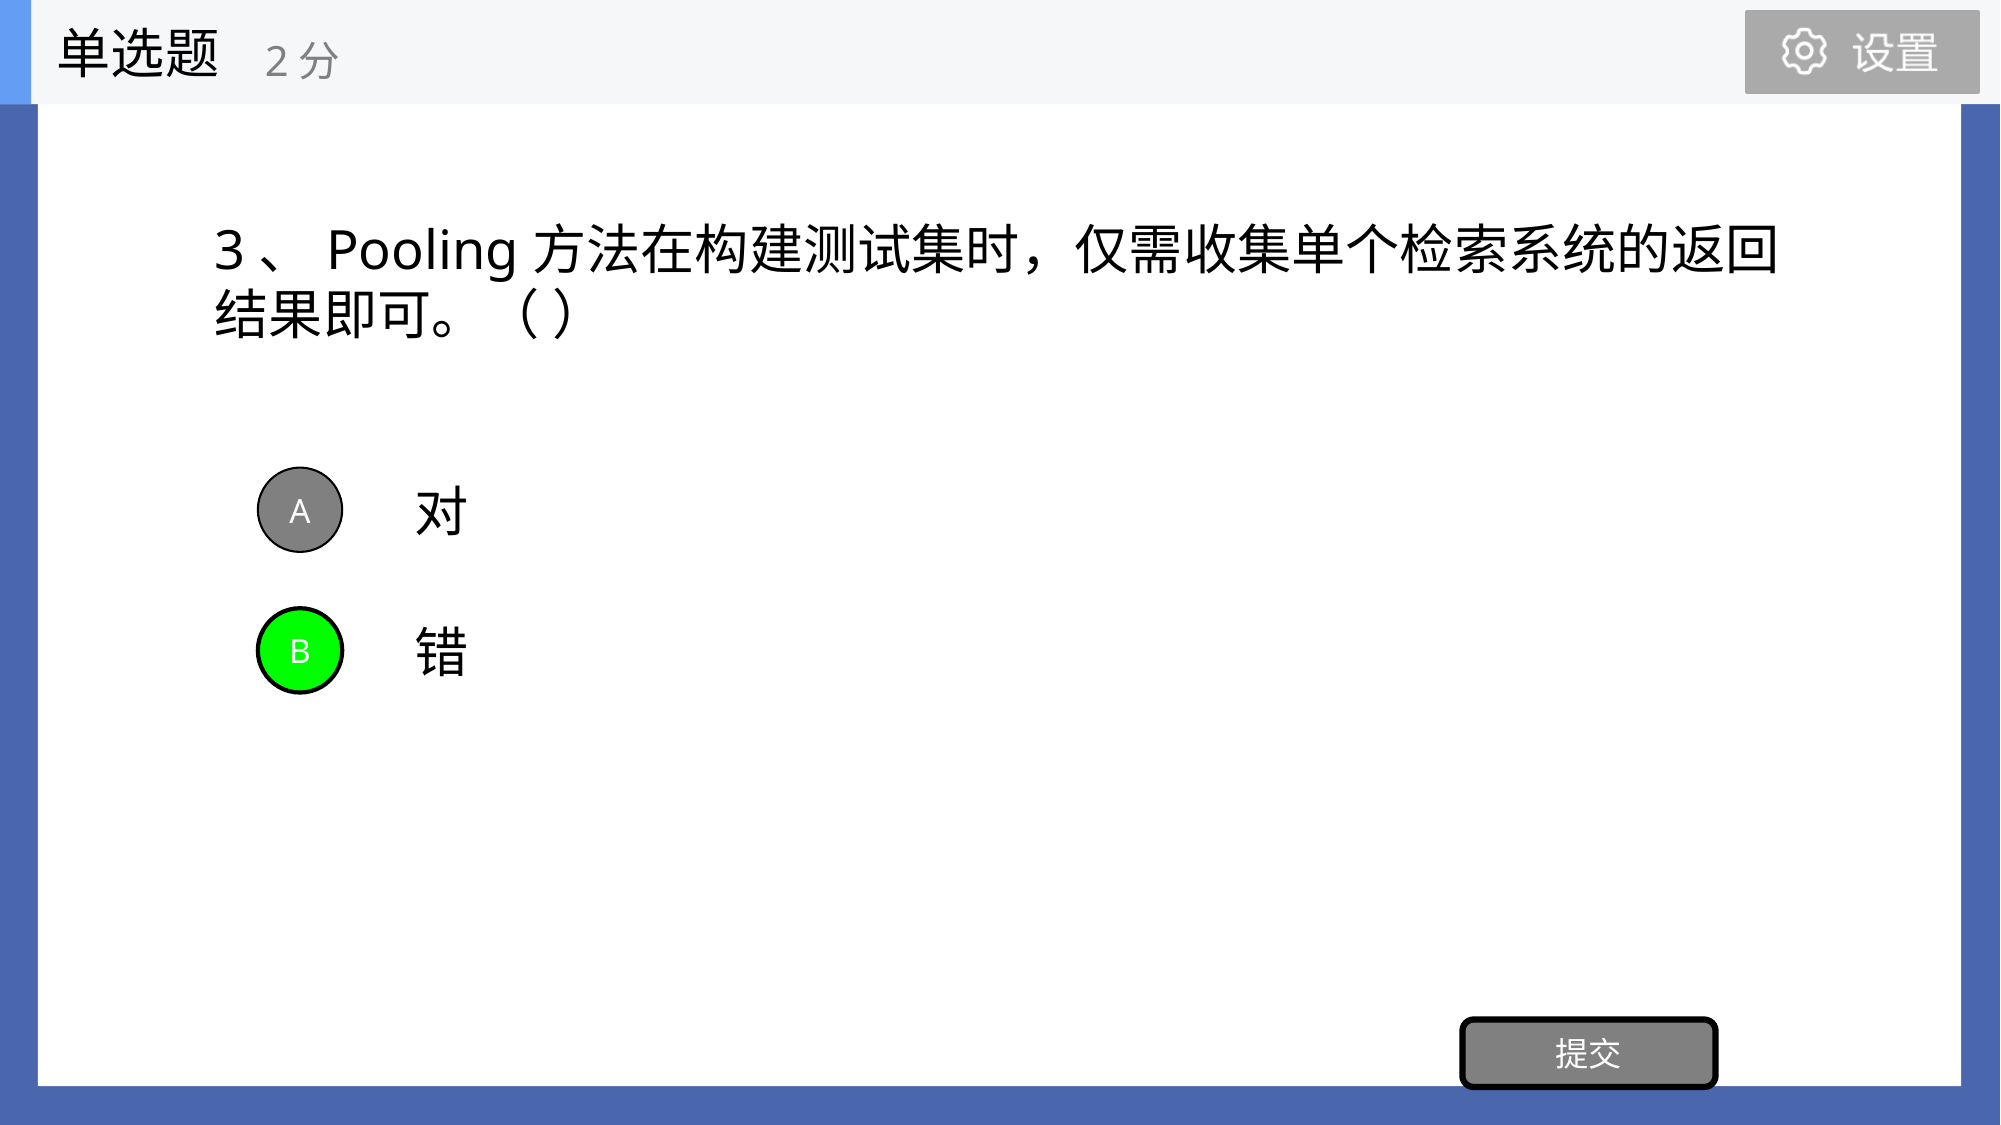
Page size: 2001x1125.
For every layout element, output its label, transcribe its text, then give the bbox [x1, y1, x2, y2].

text_box B [256, 606, 344, 695]
text_box 对 [399, 456, 1800, 563]
text_box 3、Pooling方法在构建测试集时，仅需收集单个检索系统的返回结果即可。（ ） [200, 116, 1800, 456]
text_box 错 [399, 597, 1800, 703]
picture [1745, 10, 1980, 94]
text_box 提交 [1460, 1017, 1718, 1089]
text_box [0, 0, 2000, 105]
text_box A [256, 465, 344, 554]
